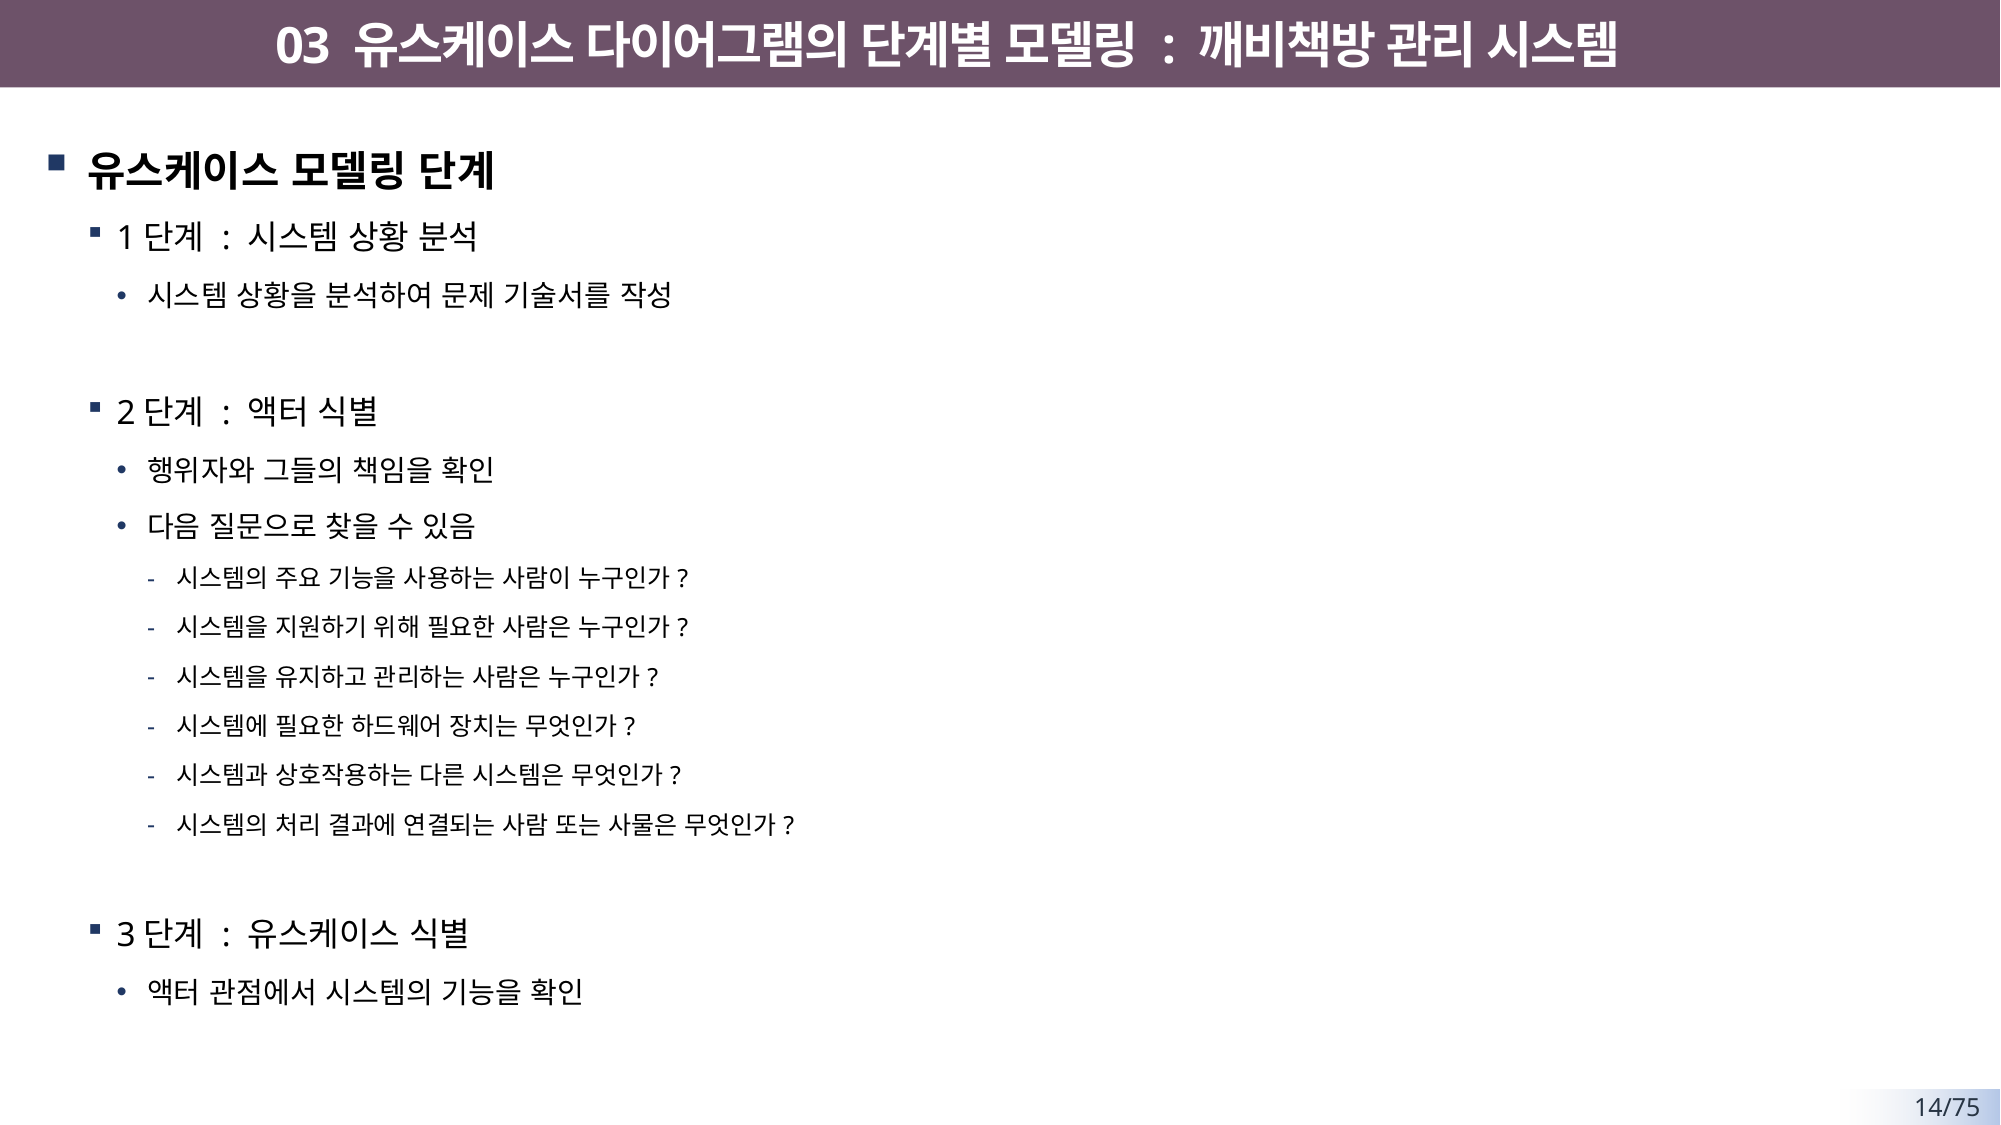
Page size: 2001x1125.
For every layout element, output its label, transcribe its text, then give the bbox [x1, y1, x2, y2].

list 유스케이스 모델링 단계 1단계 : 시스템 상황 분석 시스템 상황을 분석하여 문제 기술서를 작성 2단계 : 액터 식별 행위자와 그들의 책임을 확인 다음 질문으로 찾을 수 있음 시스템의 주요 기능을 사용하는 사람이 누구인가? 시스템을 지원하기 위해 필요한 사람은 누구인가? 시스템을 유지하고 관리하는 사람은 누구인가? 시스템에 필요한 하드웨어 장치는 무엇인가? 시스템과 상호작용하는 다른 시스템은 무엇인가? 시스템의 처리 결과에 연결되는 사람 또는 사물은 무엇인가? 3단계 : 유스케이스 식별 액터 관점에서 시스템의 기능을 확인 [13, 126, 1975, 1057]
title 03 유스케이스 다이어그램의 단계별 모델링 : 깨비책방 관리 시스템 [260, 8, 1745, 87]
